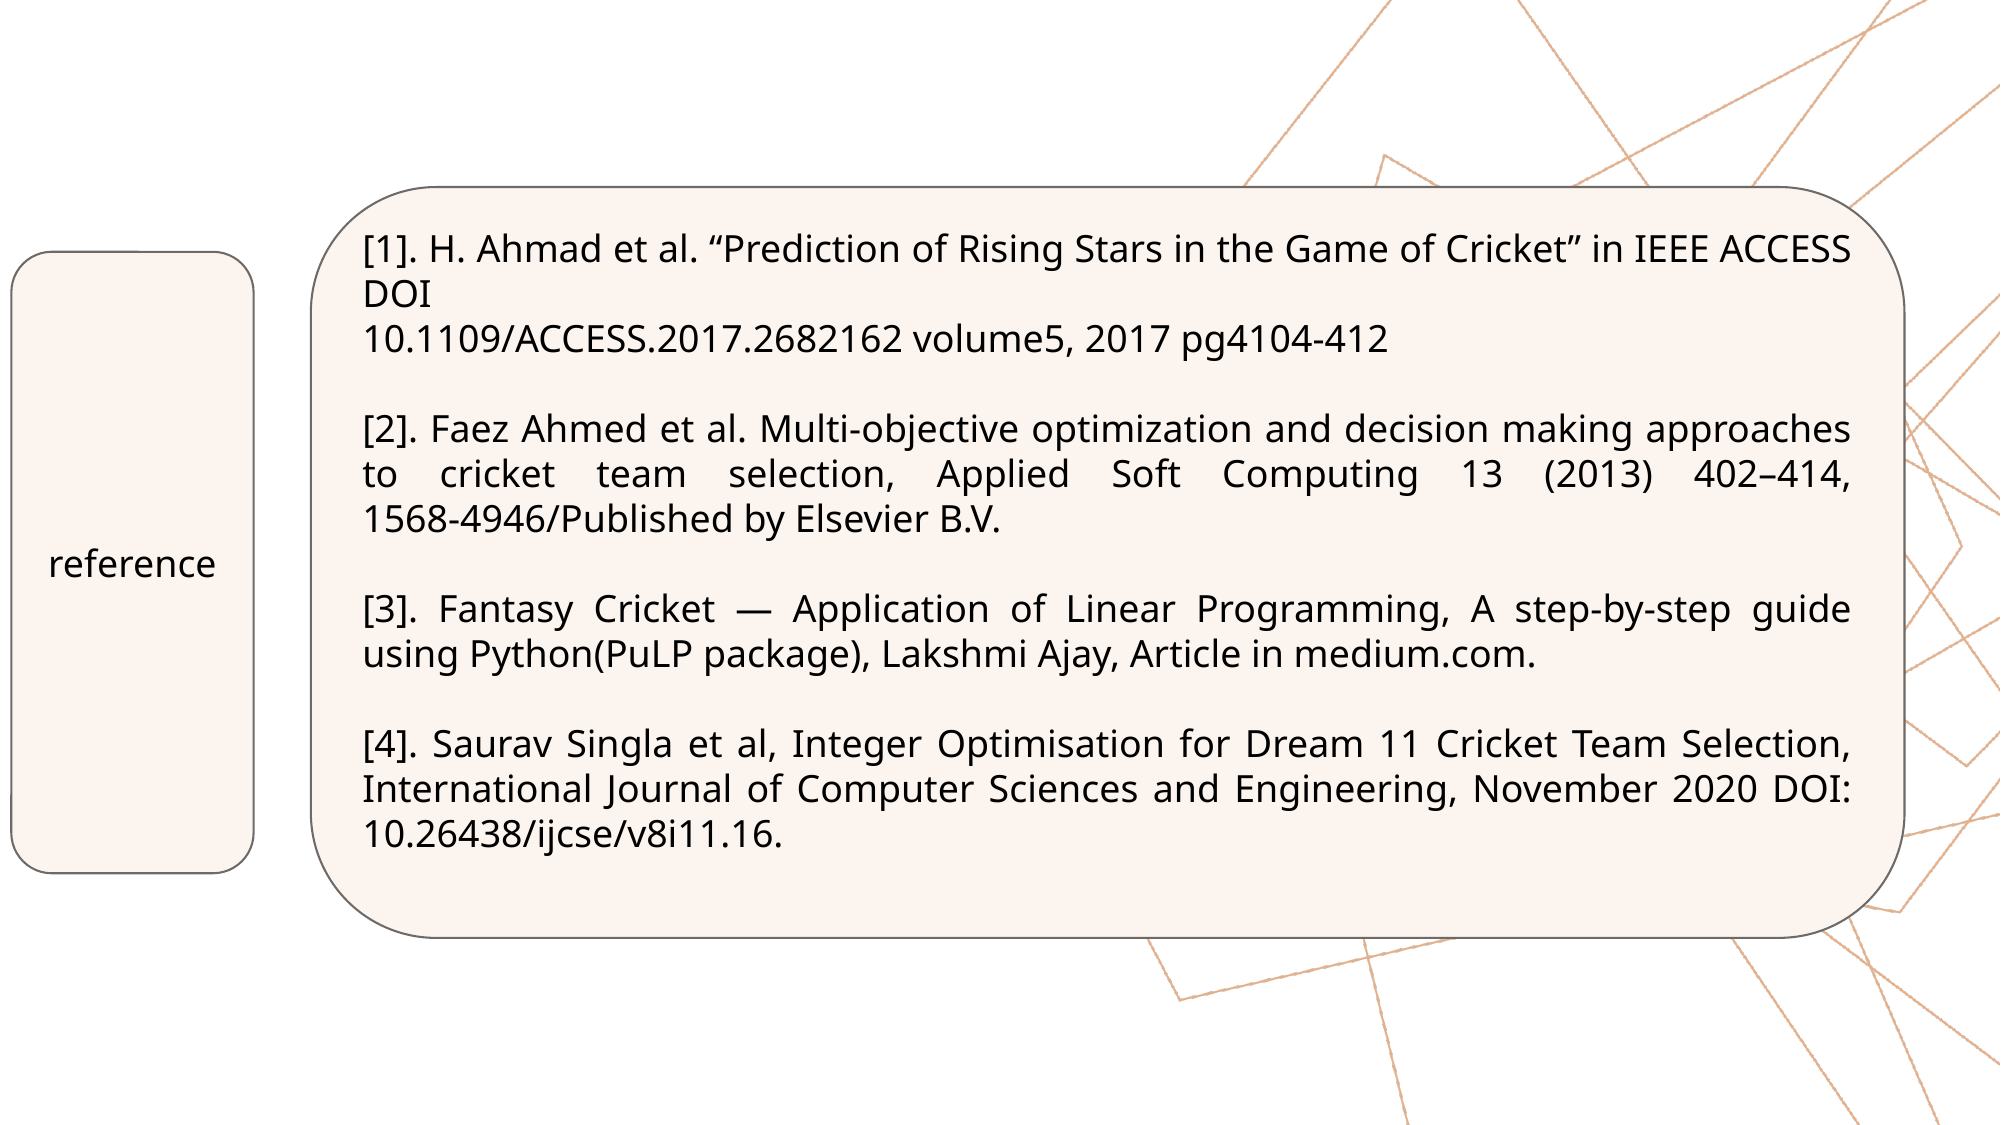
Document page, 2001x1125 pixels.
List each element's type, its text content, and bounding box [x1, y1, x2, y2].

text_box [1]. H. Ahmad et al. “Prediction of Rising Stars in the Game of Cricket” in IEEE ACCESS DOI 10.1109/ACCESS.2017.2682162 volume5, 2017 pg4104-412 [2]. Faez Ahmed et al. Multi-objective optimization and decision making approaches to cricket team selection, Applied Soft Computing 13 (2013) 402–414, 1568-4946/Published by Elsevier B.V. [3]. Fantasy Cricket — Application of Linear Programming, A step-by-step guide using Python(PuLP package), Lakshmi Ajay, Article in medium.com. [4]. Saurav Singla et al, Integer Optimisation for Dream 11 Cricket Team Selection, International Journal of Computer Sciences and Engineering, November 2020 DOI: 10.26438/ijcse/v8i11.16. [309, 185, 1906, 939]
picture [900, 0, 2000, 1125]
text_box reference [10, 250, 255, 875]
